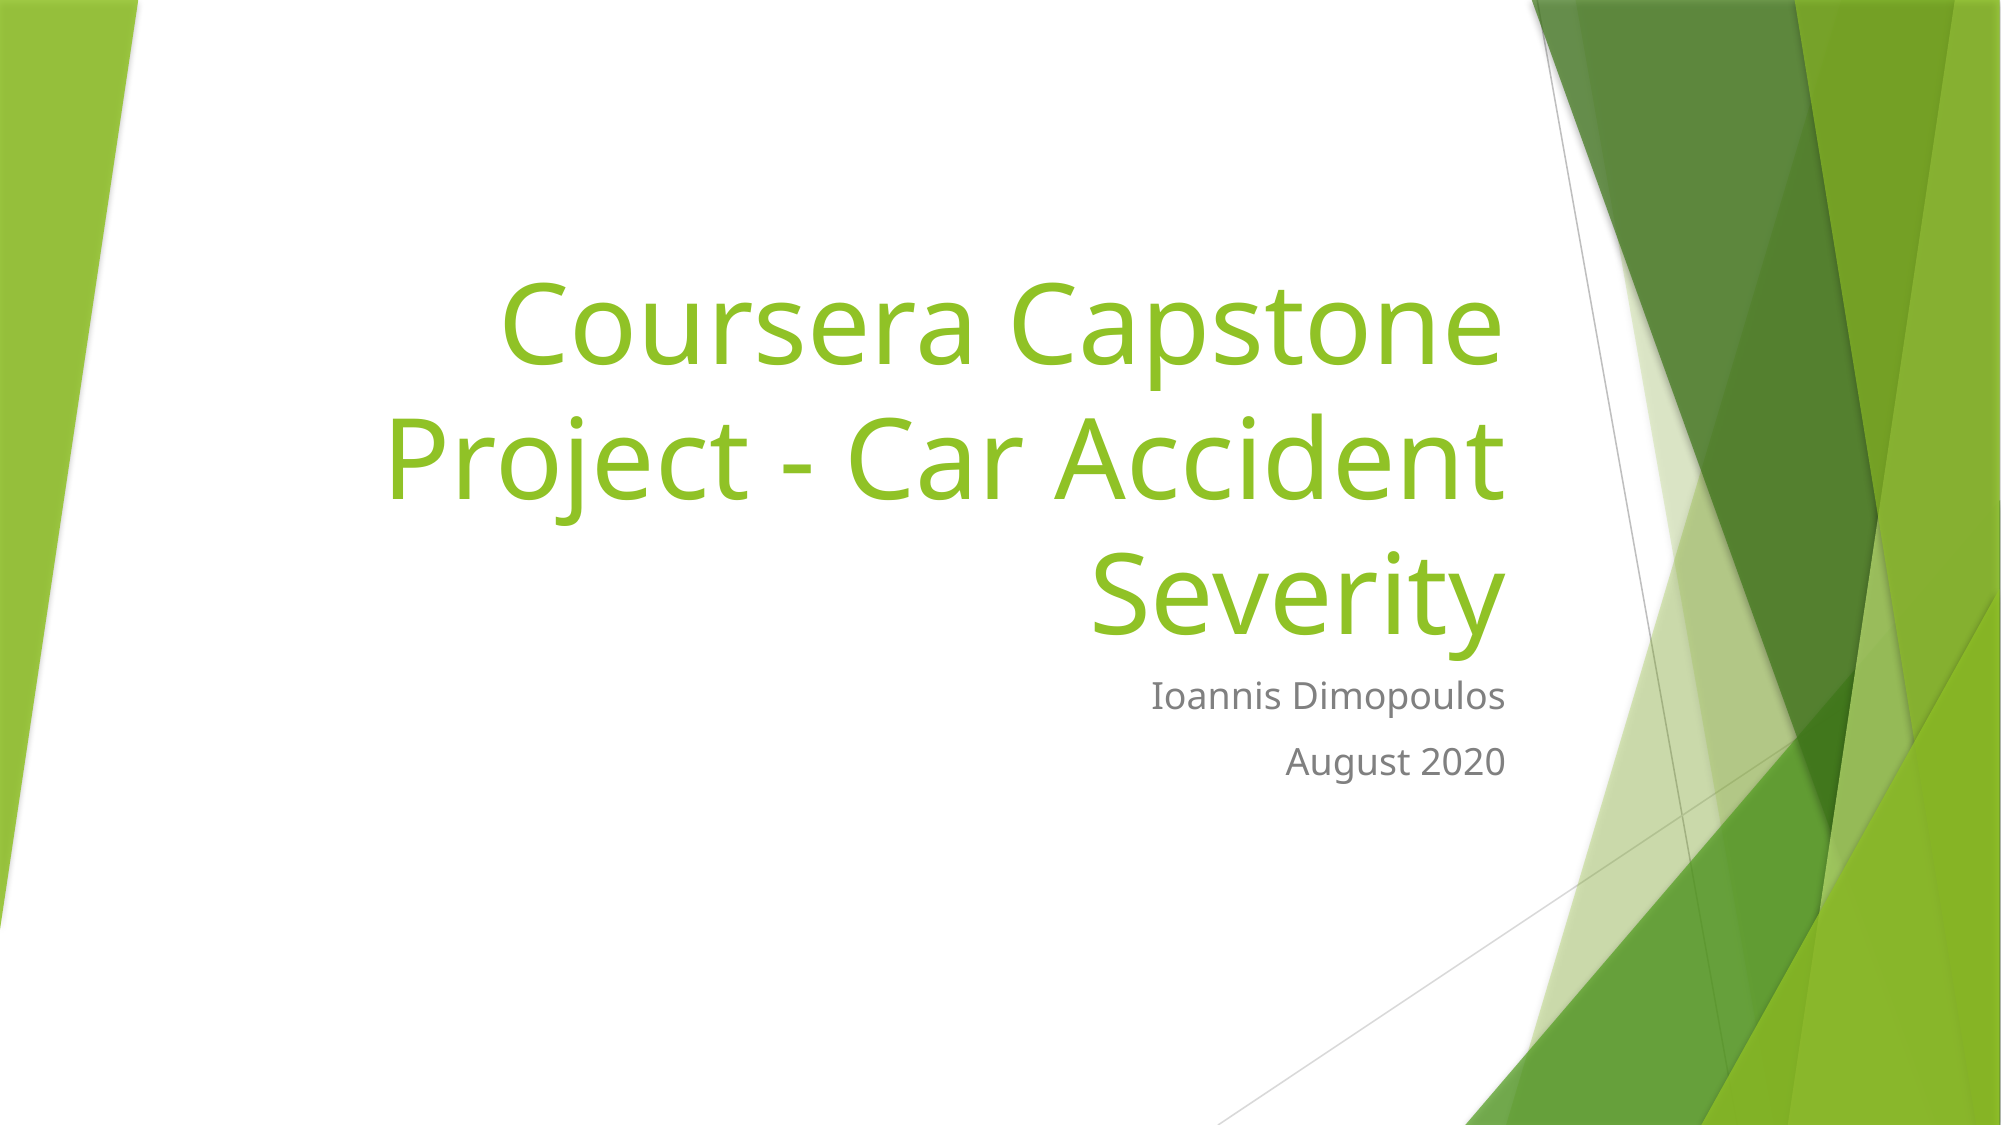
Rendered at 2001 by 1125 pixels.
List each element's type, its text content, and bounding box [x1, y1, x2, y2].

title Coursera Capstone Project - Car Accident Severity [247, 394, 1522, 664]
subtitle Ioannis Dimopoulos August 2020 [247, 664, 1522, 845]
